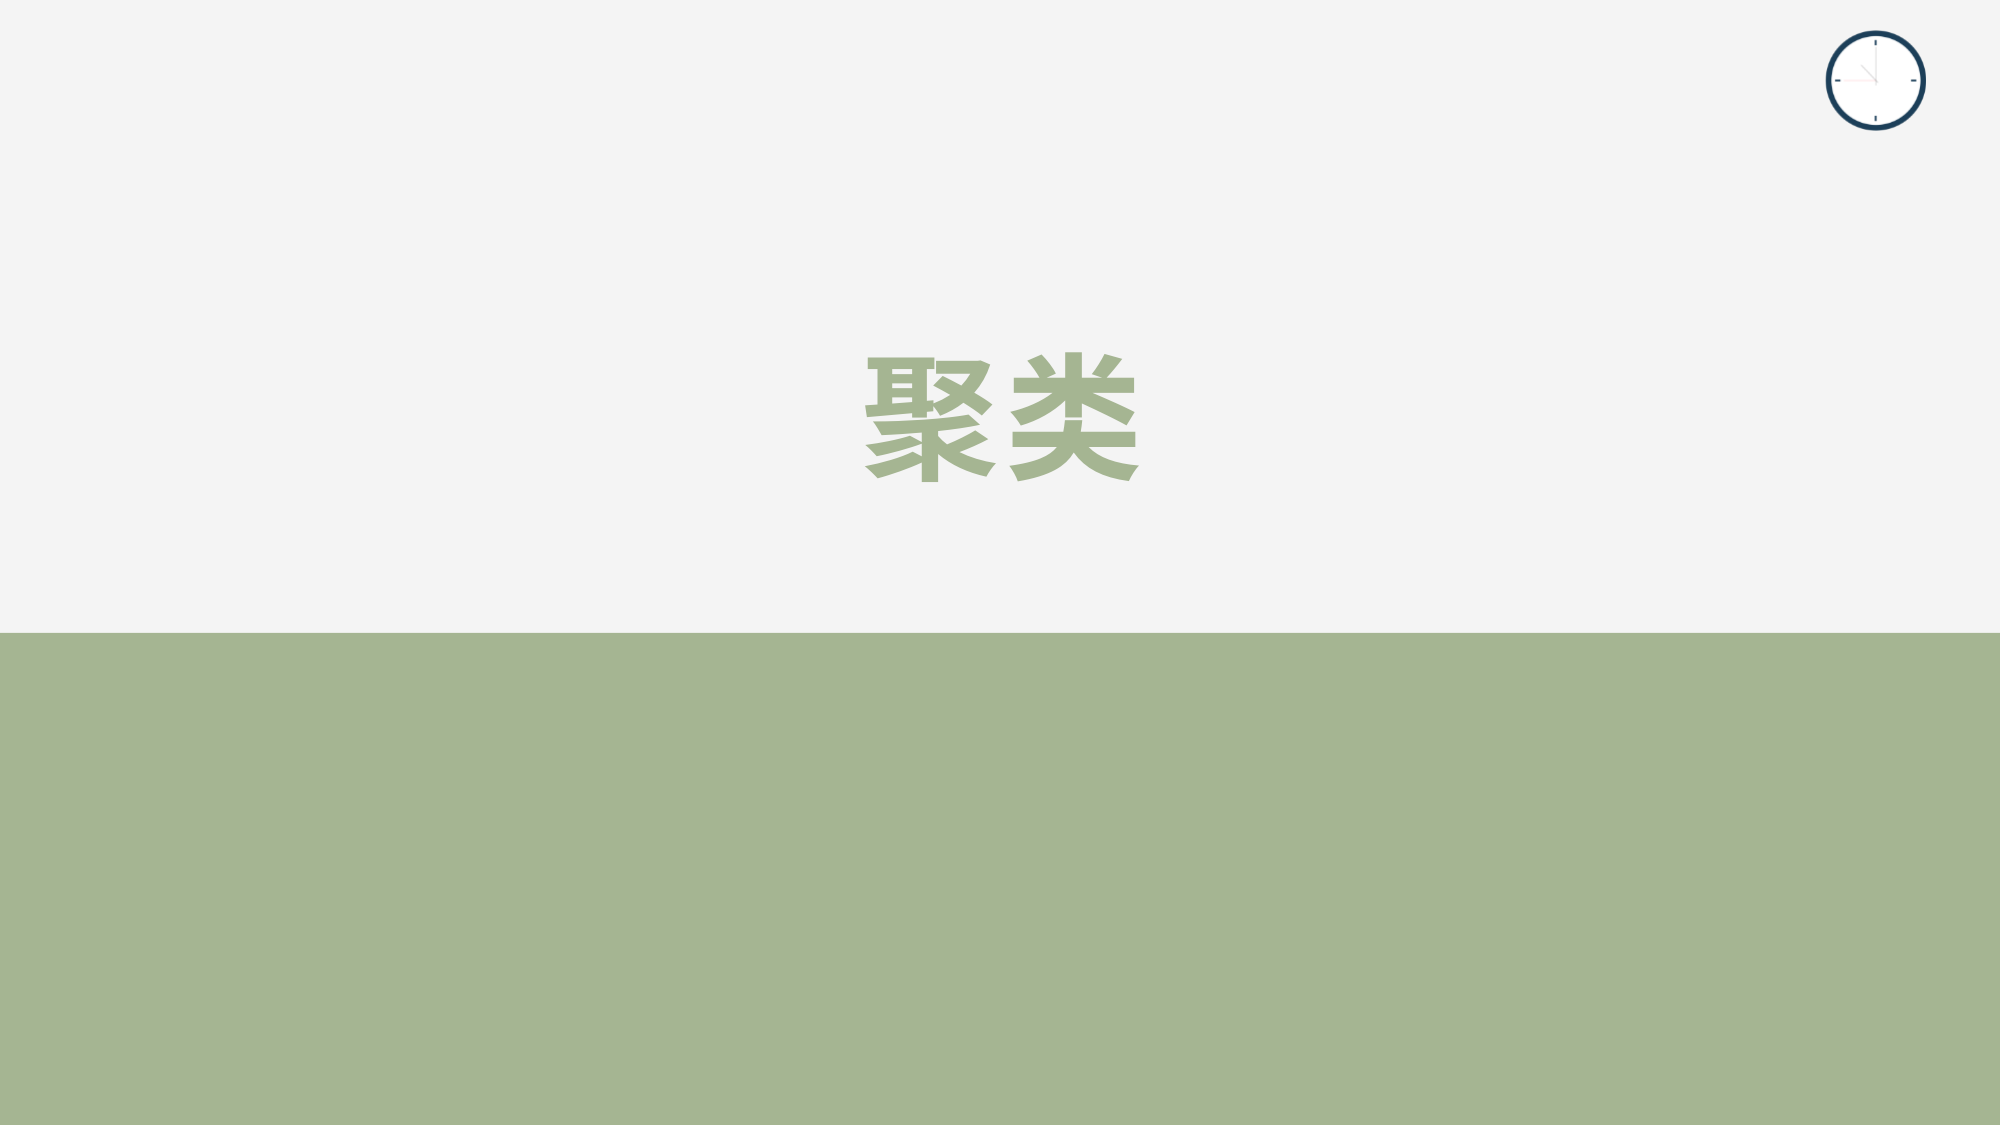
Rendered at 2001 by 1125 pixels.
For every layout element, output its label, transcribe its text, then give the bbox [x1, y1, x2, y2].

picture [1818, 19, 1934, 139]
text_box 聚类 [12, 342, 1993, 655]
text_box [0, 632, 2000, 1125]
